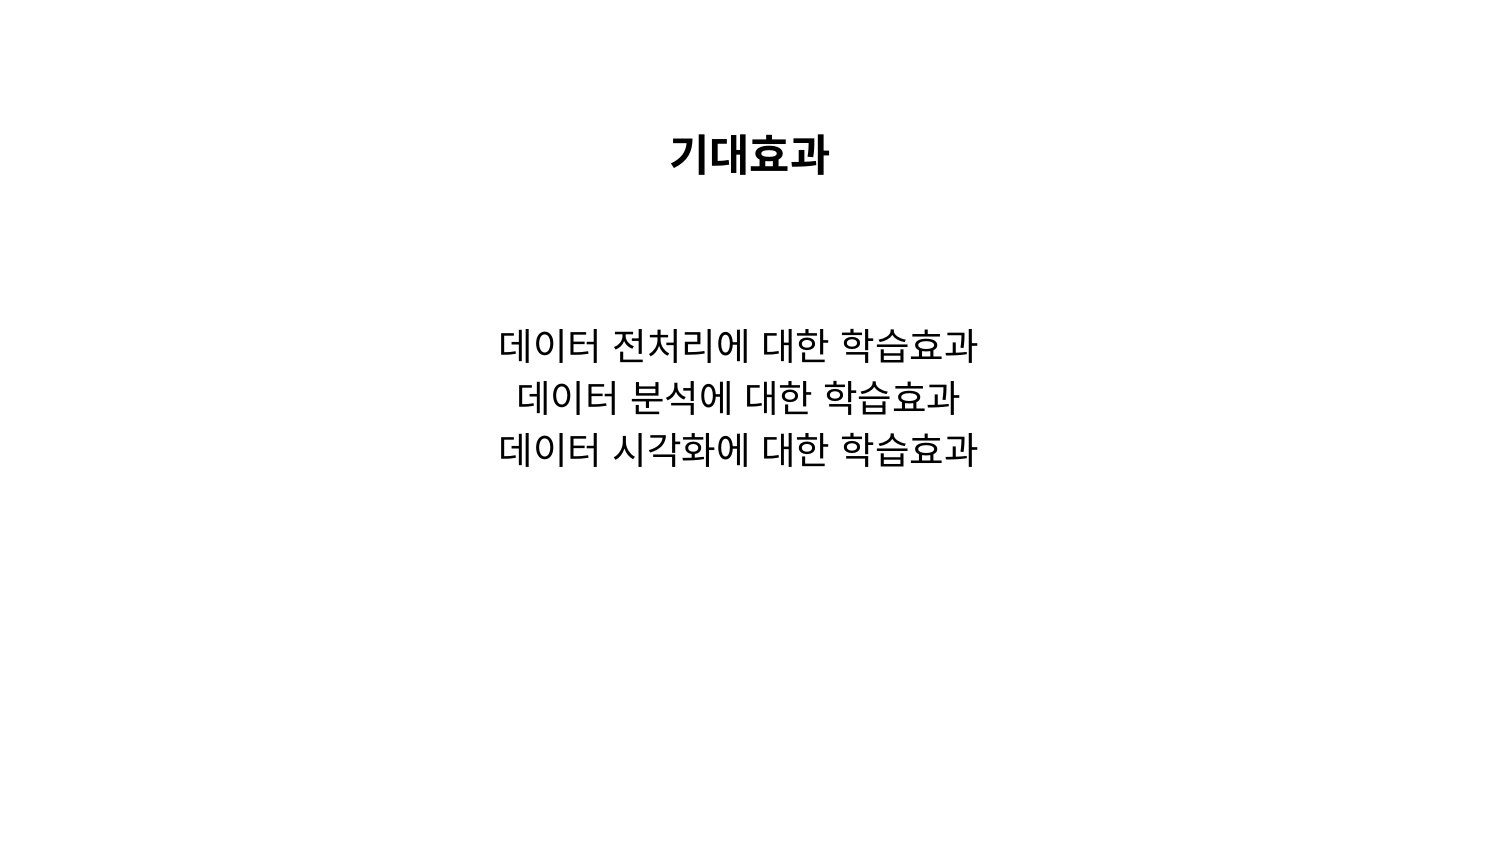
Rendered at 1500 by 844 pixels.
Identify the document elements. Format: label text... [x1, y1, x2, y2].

list 데이터 전처리에 대한 학습효과 데이터 분석에 대한 학습효과 데이터 시각화에 대한 학습효과 [40, 301, 1438, 682]
title 기대효과 [51, 104, 1449, 199]
